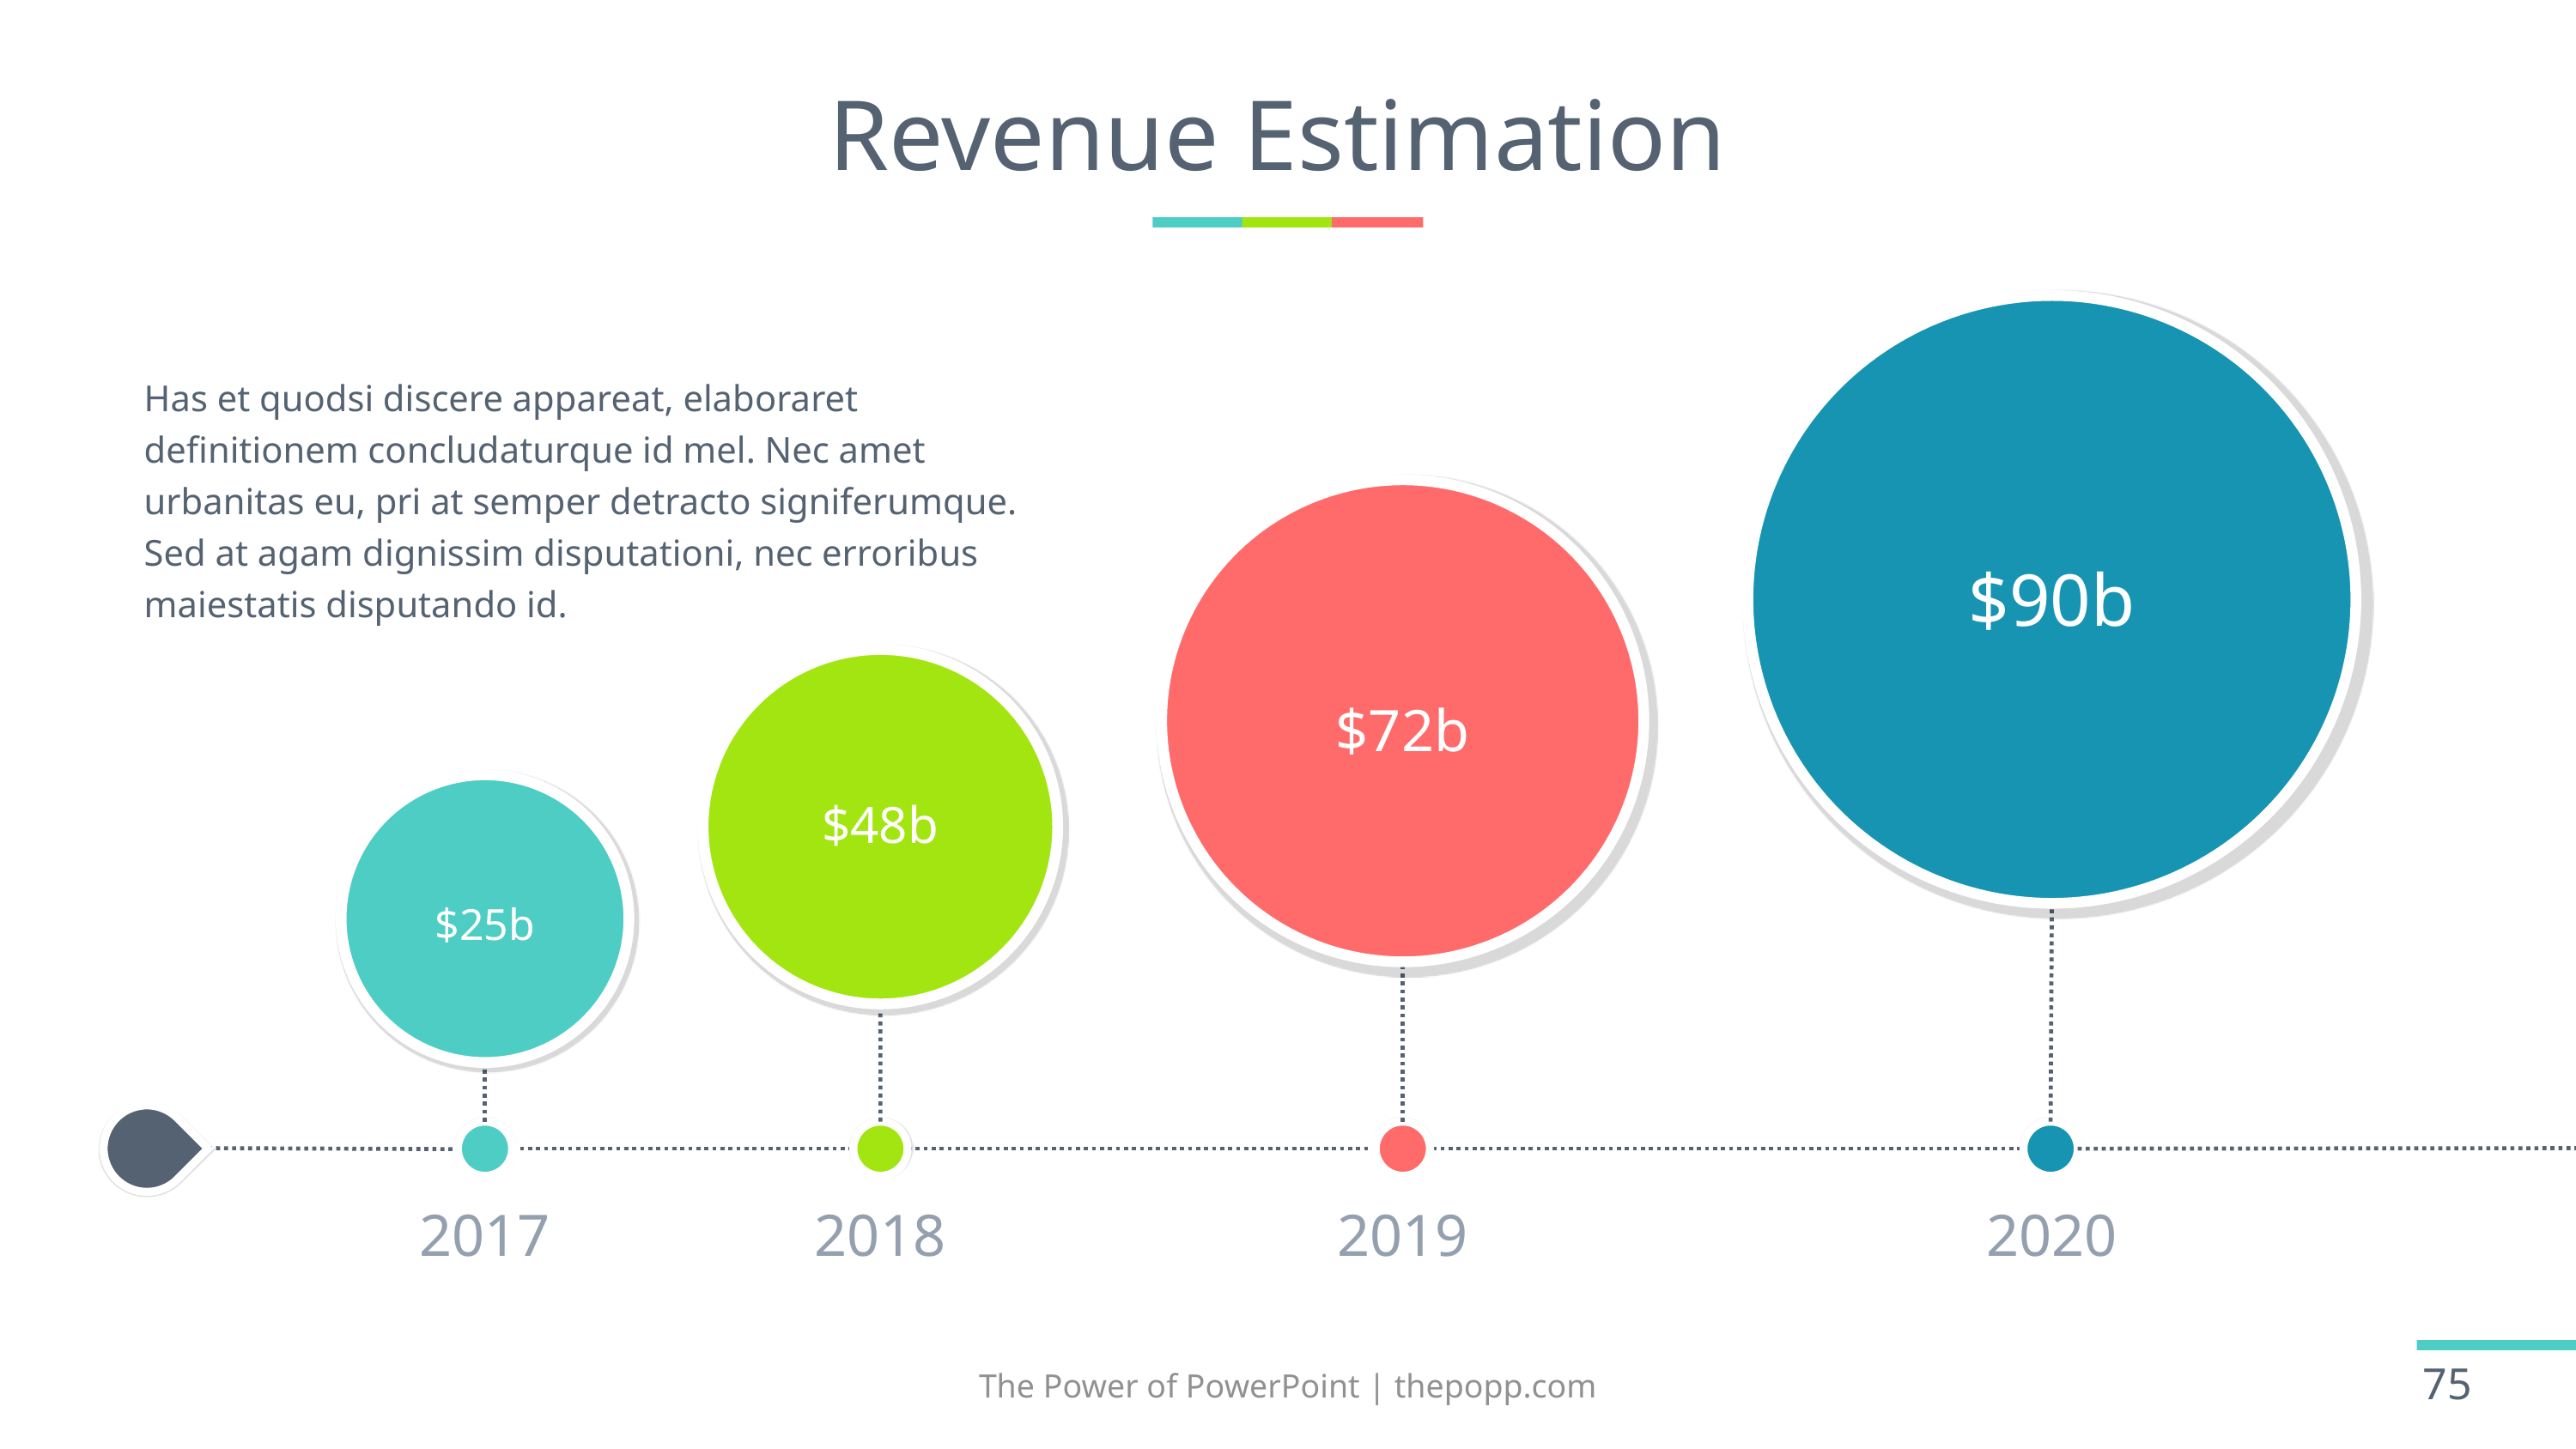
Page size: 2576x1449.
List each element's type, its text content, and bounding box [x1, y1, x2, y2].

text_box [2022, 1120, 2079, 1177]
text_box 2019 [1195, 1179, 1610, 1281]
text_box [102, 1104, 209, 1193]
text_box [712, 886, 1049, 1005]
text_box [1753, 658, 2351, 905]
text_box [720, 648, 1041, 749]
text_box 2017 [277, 1179, 673, 1281]
footer The Power of PowerPoint | thepopp.com [853, 1349, 1723, 1427]
text_box $72b [1161, 653, 1644, 791]
text_box $90b [1747, 520, 2356, 658]
text_box [1170, 791, 1635, 963]
text_box $48b [702, 749, 1058, 886]
text_box [457, 1120, 513, 1177]
slide_number 75 [2409, 1351, 2576, 1421]
text_box [357, 773, 613, 850]
text_box [1757, 294, 2347, 520]
text_box 2018 [673, 1179, 1088, 1281]
title Revenue Estimation [69, 49, 2512, 230]
text_box Has et quodsi discere appareat, elaboraret definitionem concludaturque id mel. Nec amet urbanitas eu, pri at semper detracto signiferumque. Sed at agam dignissim disputationi, nec erroribus maiestatis disputando id. [131, 361, 1088, 631]
text_box [852, 1120, 909, 1177]
text_box $25b [341, 850, 629, 987]
text_box [357, 987, 613, 1064]
text_box 2020 [1844, 1179, 2259, 1281]
text_box [1375, 1120, 1431, 1177]
text_box [1170, 478, 1636, 653]
